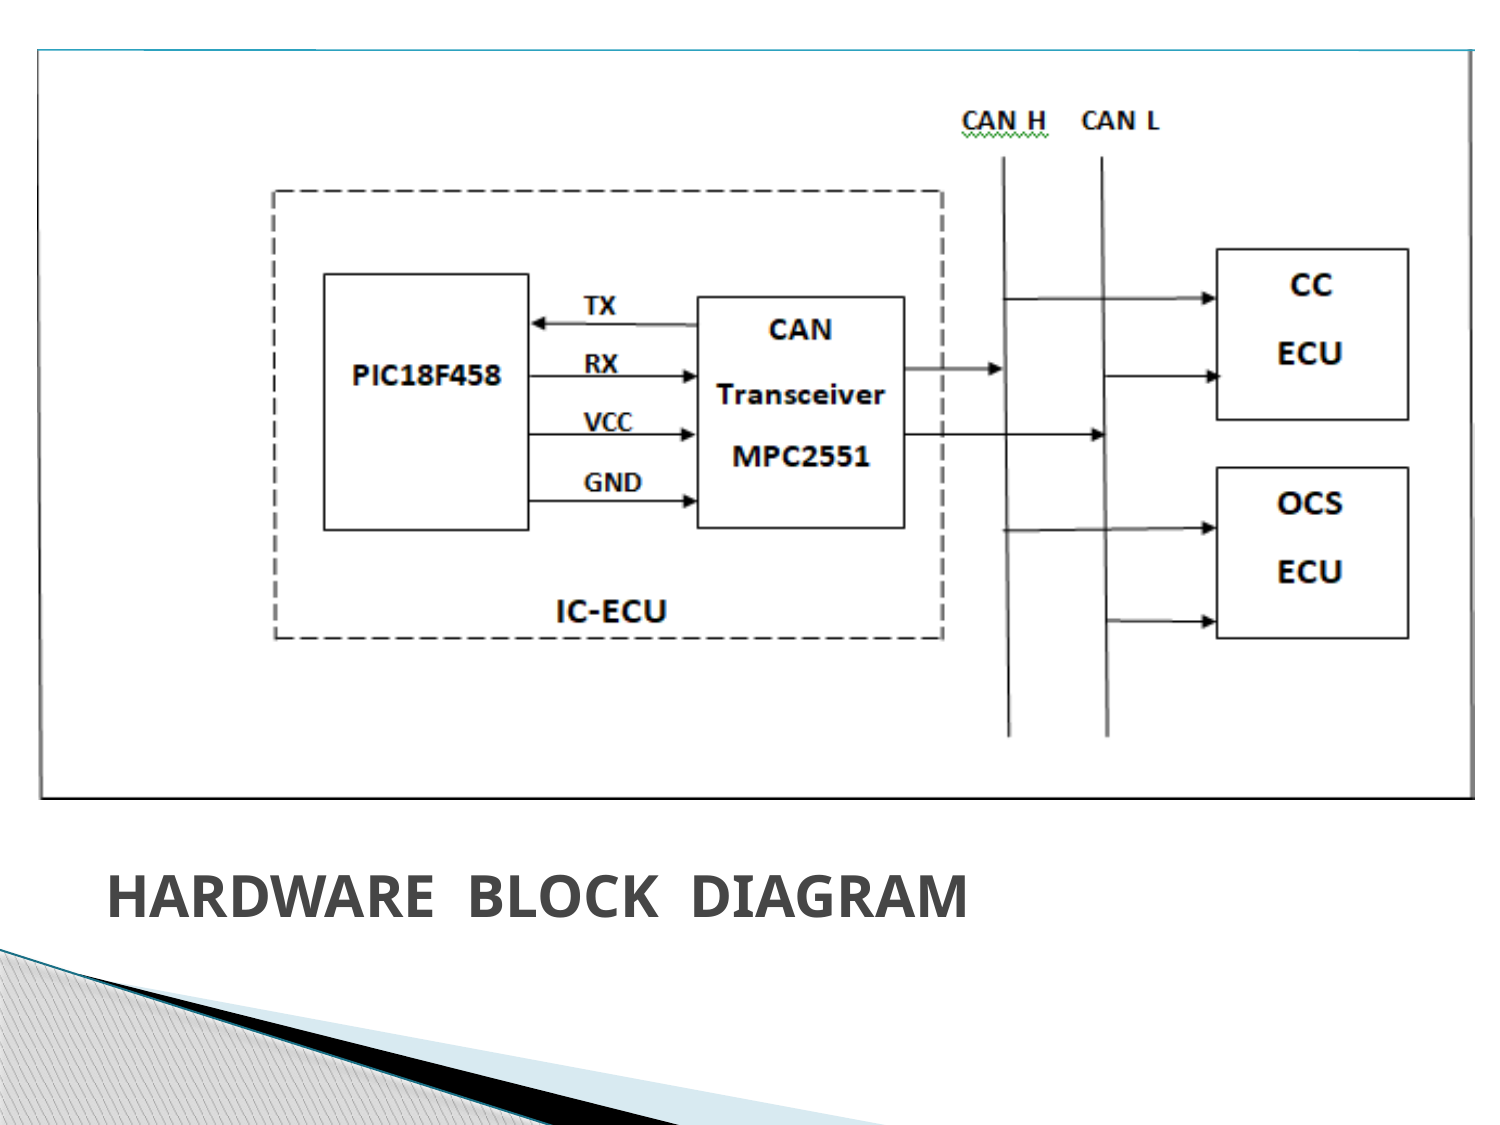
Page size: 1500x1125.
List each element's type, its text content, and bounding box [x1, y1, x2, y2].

title HARDWARE BLOCK DIAGRAM [75, 812, 1425, 988]
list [37, 57, 1476, 801]
